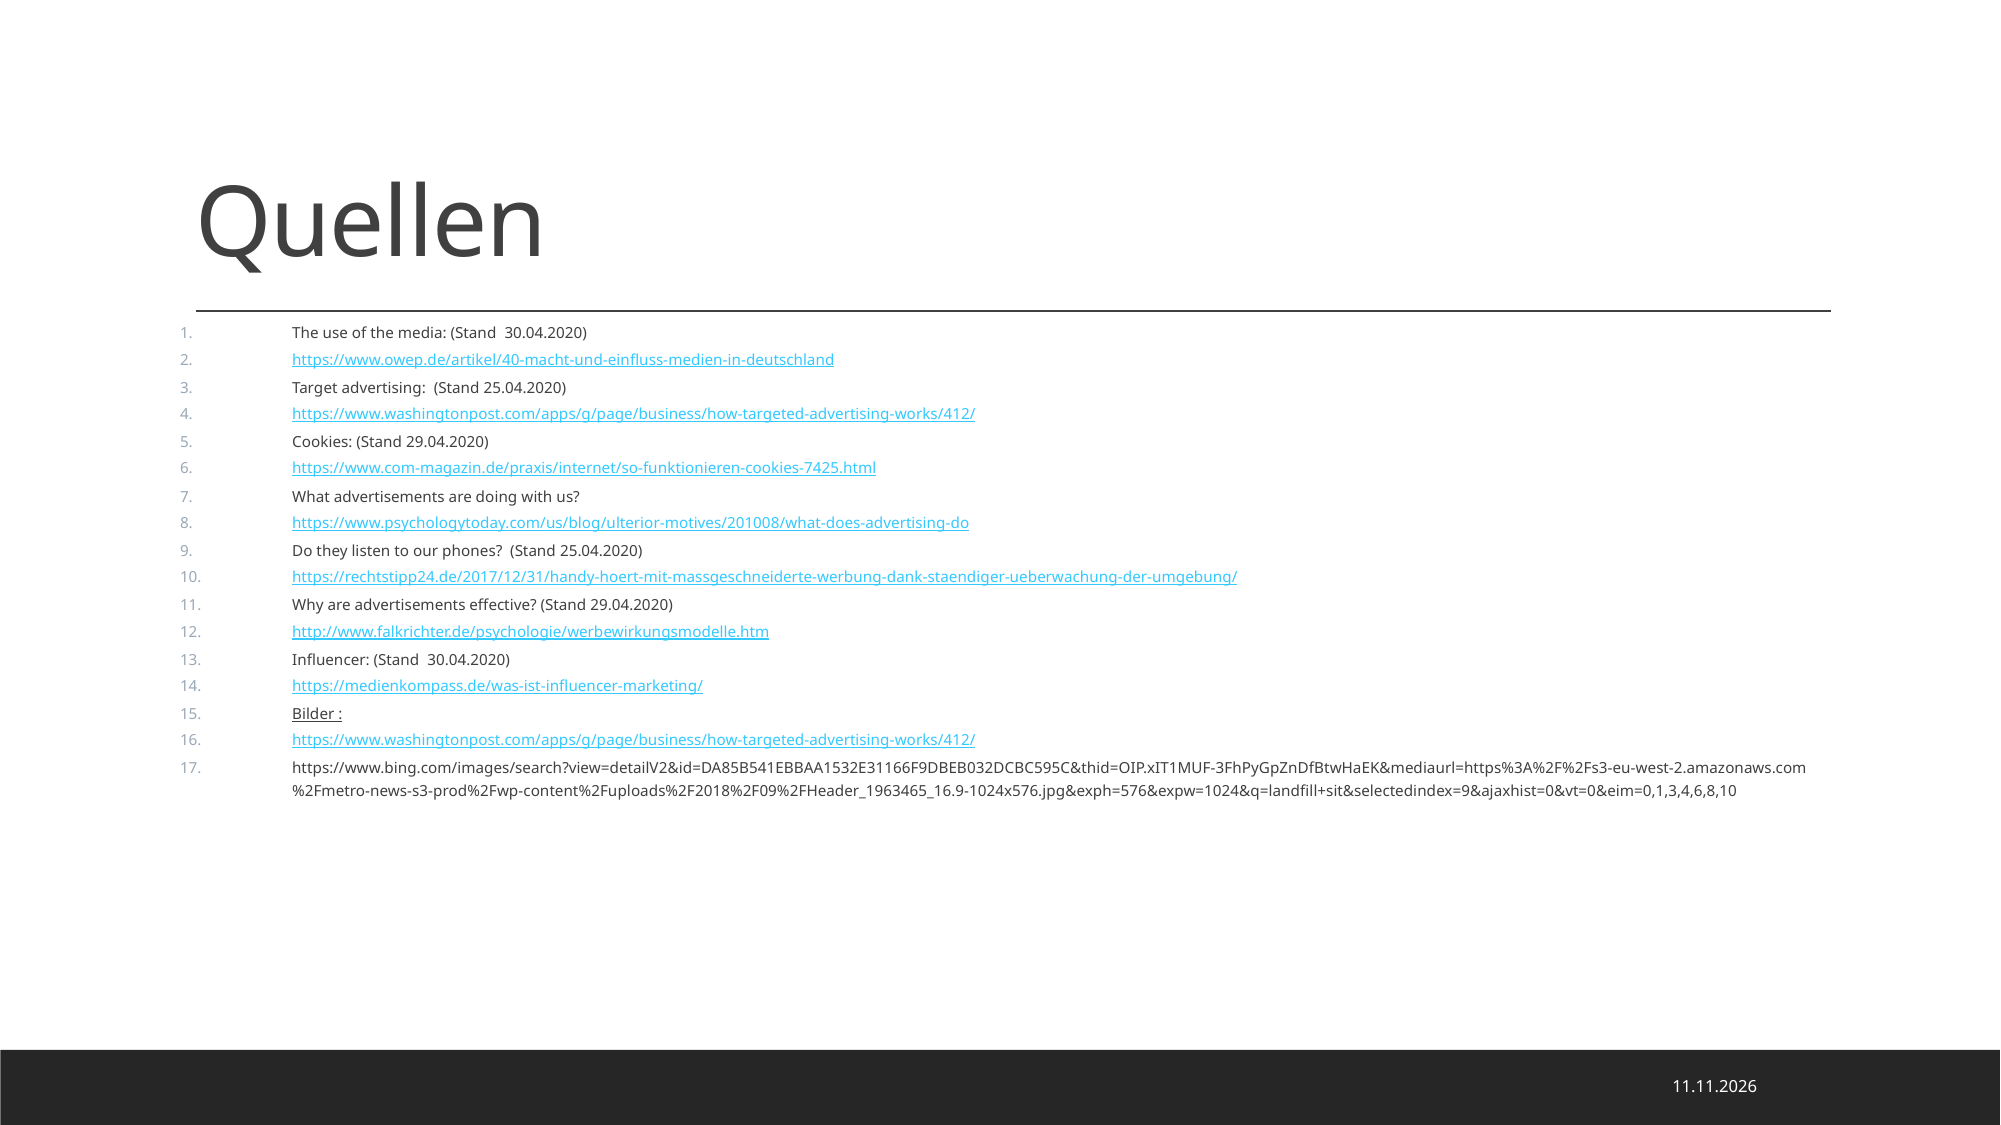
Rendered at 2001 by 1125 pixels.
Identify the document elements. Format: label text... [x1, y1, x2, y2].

list The use of the media: (Stand 30.04.2020) https://www.owep.de/artikel/40-macht-und-einfluss-medien-in-deutschland Target advertising: (Stand 25.04.2020) https://www.washingtonpost.com/apps/g/page/business/how-targeted-advertising-works/412/ Cookies: (Stand 29.04.2020) https://www.com-magazin.de/praxis/internet/so-funktionieren-cookies-7425.html What advertisements are doing with us? https://www.psychologytoday.com/us/blog/ulterior-motives/201008/what-does-advertising-do Do they listen to our phones? (Stand 25.04.2020) https://rechtstipp24.de/2017/12/31/handy-hoert-mit-massgeschneiderte-werbung-dank-staendiger-ueberwachung-der-umgebung/ Why are advertisements effective? (Stand 29.04.2020) http://www.falkrichter.de/psychologie/werbewirkungsmodelle.htm Influencer: (Stand 30.04.2020) https://medienkompass.de/was-ist-influencer-marketing/ Bilder : https://www.washingtonpost.com/apps/g/page/business/how-targeted-advertising-works/412/ https://www.bing.com/images/search?view=detailV2&id=DA85B541EBBAA1532E31166F9DBEB032DCBC595C&thid=OIP.xIT1MUF-3FhPyGpZnDfBtwHaEK&mediaurl=https%3A%2F%2Fs3-eu-west-2.amazonaws.com%2Fmetro-news-s3-prod%2Fwp-content%2Fuploads%2F2018%2F09%2FHeader_1963465_16.9-1024x576.jpg&exph=576&expw=1024&q=landfill+sit&selectedindex=9&ajaxhist=0&vt=0&eim=0,1,3,4,6,8,10 [180, 312, 1830, 963]
title Quellen [180, 47, 1830, 285]
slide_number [1348, 1057, 1773, 1118]
